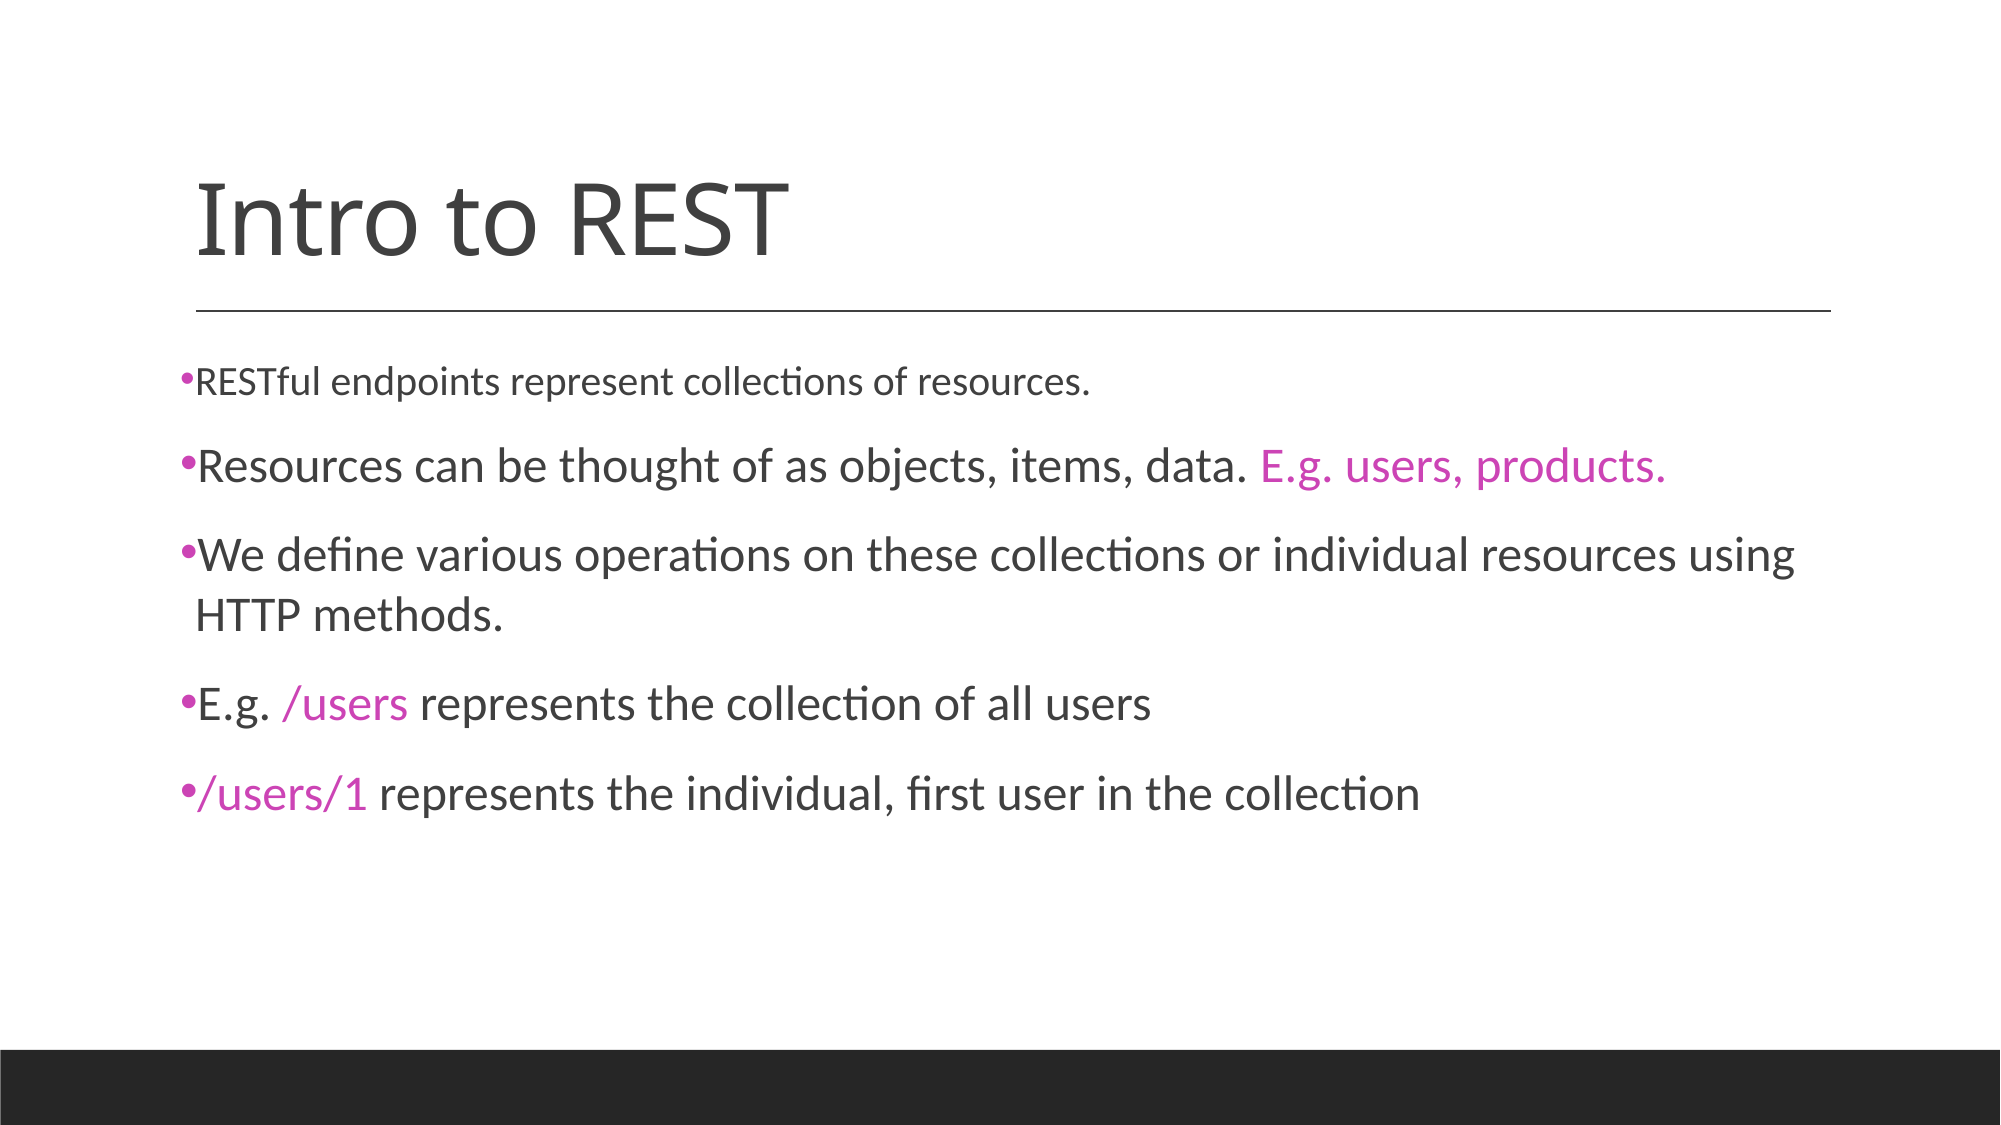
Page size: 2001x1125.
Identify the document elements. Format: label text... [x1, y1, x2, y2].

list RESTful endpoints represent collections of resources. Resources can be thought of as objects, items, data. E.g. users, products. We define various operations on these collections or individual resources using HTTP methods. E.g. /users represents the collection of all users /users/1 represents the individual, first user in the collection [180, 345, 1830, 963]
title Intro to REST [180, 47, 1830, 285]
